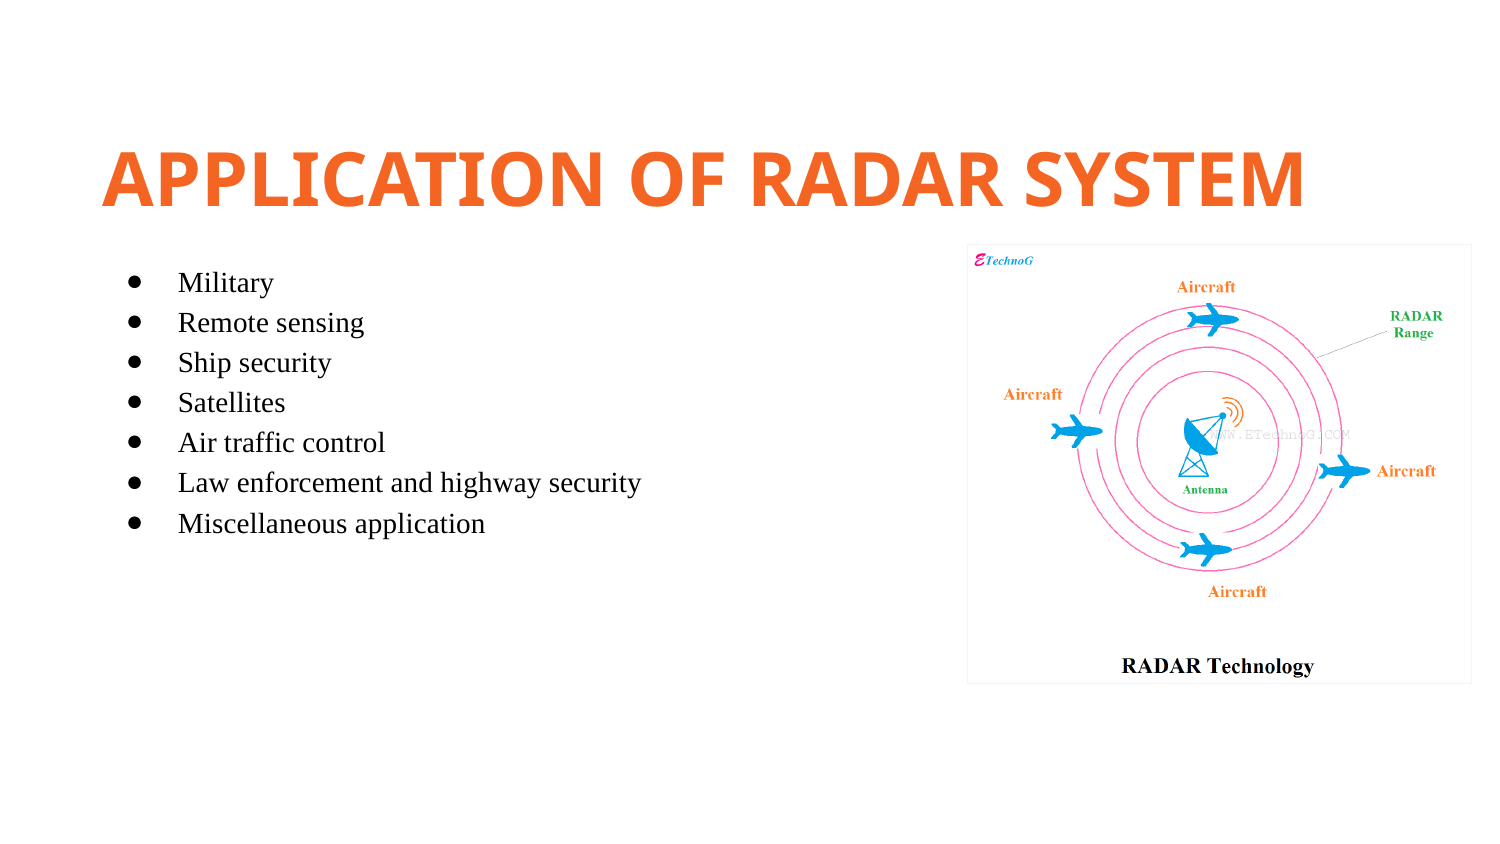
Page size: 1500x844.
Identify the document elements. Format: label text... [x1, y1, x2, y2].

picture [965, 242, 1476, 687]
title APPLICATION OF RADAR SYSTEM [87, 116, 1368, 218]
title Military Remote sensing Ship security Satellites Air traffic control Law enforcement and highway security Miscellaneous application [87, 242, 941, 746]
